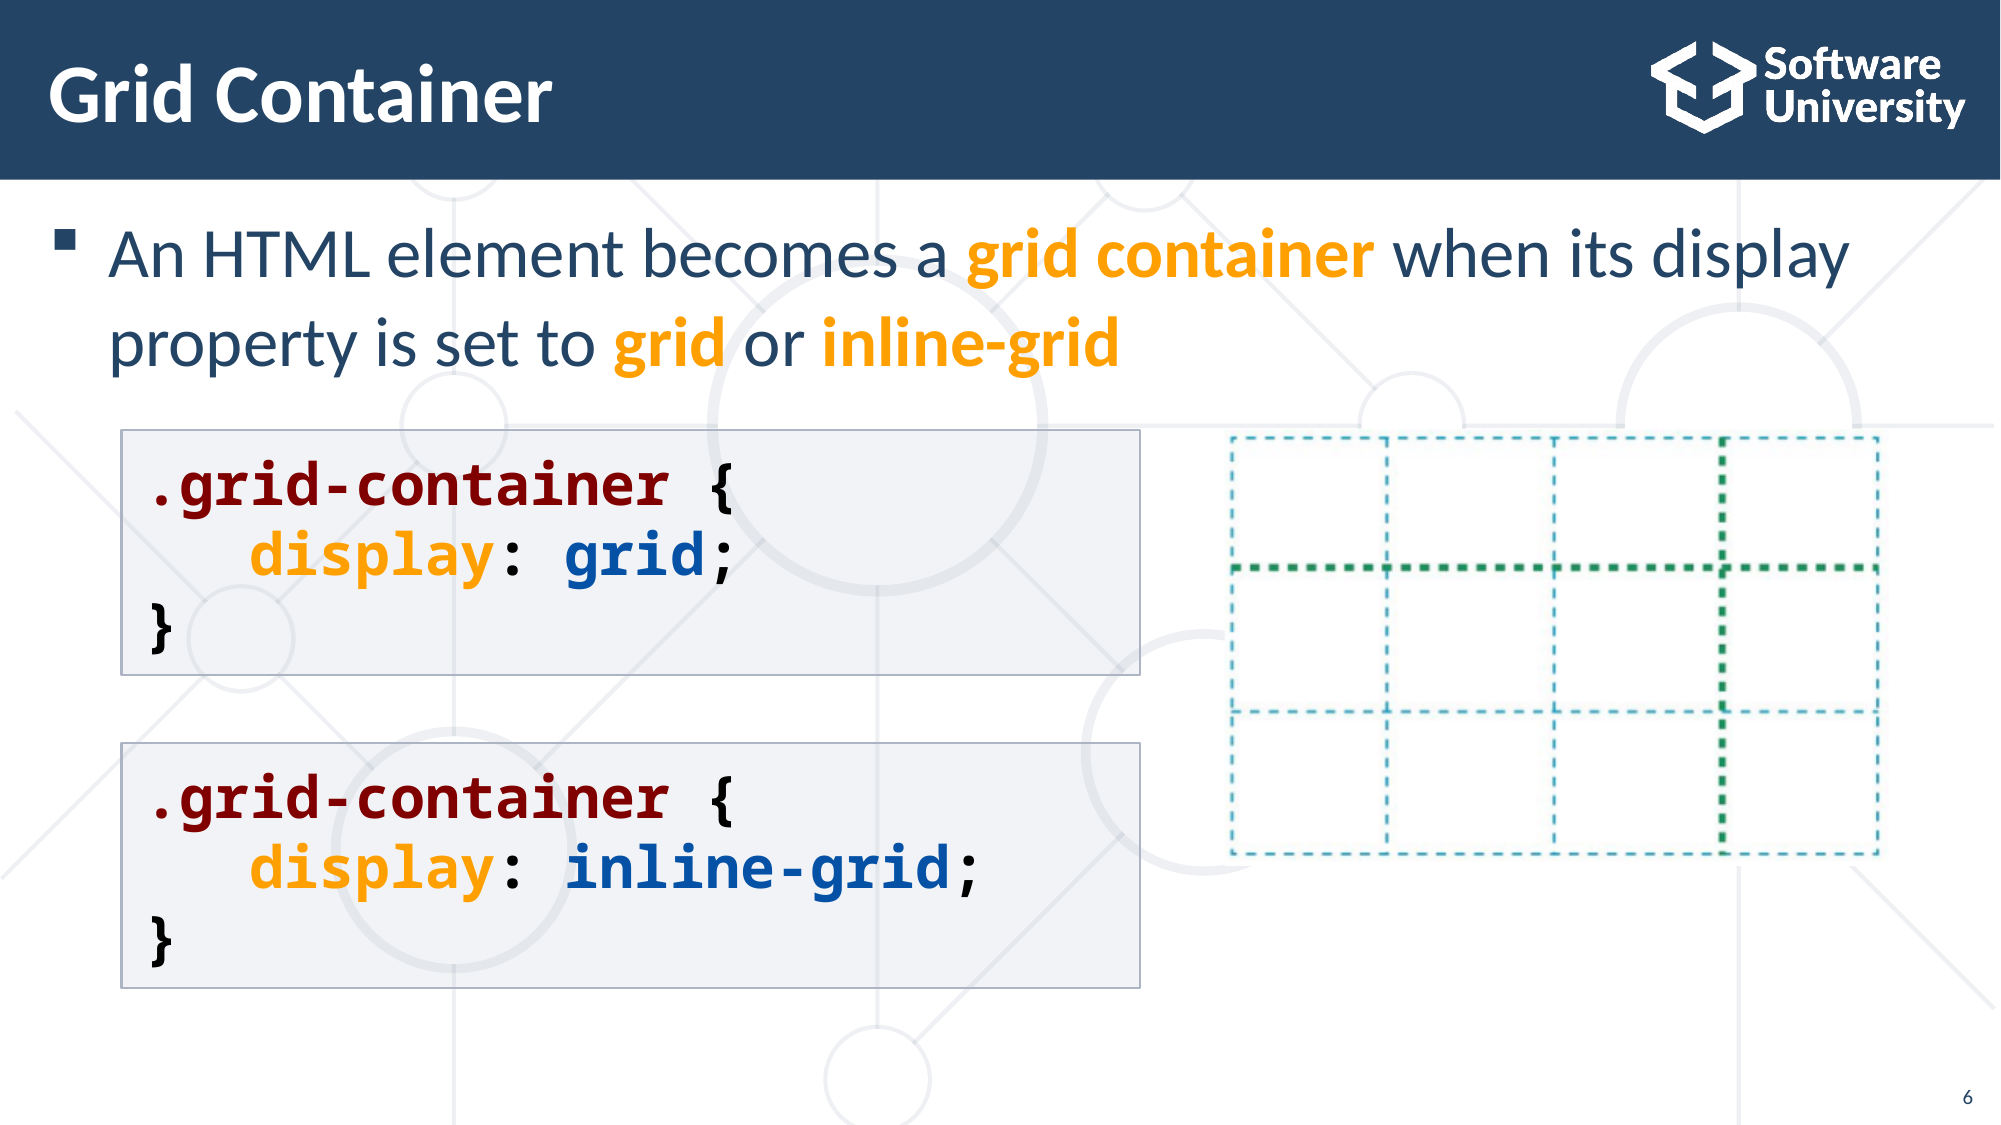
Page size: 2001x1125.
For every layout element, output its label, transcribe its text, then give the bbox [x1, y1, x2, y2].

text_box .grid-container { display: grid; } [121, 429, 1141, 675]
list An HTML element becomes a grid container when its display property is set to grid or inline-grid [31, 196, 1970, 1104]
slide_number 6 [1927, 1067, 1989, 1117]
title Grid Container [31, 16, 1625, 162]
picture [1651, 41, 1966, 134]
picture [1224, 429, 1889, 866]
text_box .grid-container { display: inline-grid; } [121, 742, 1141, 989]
